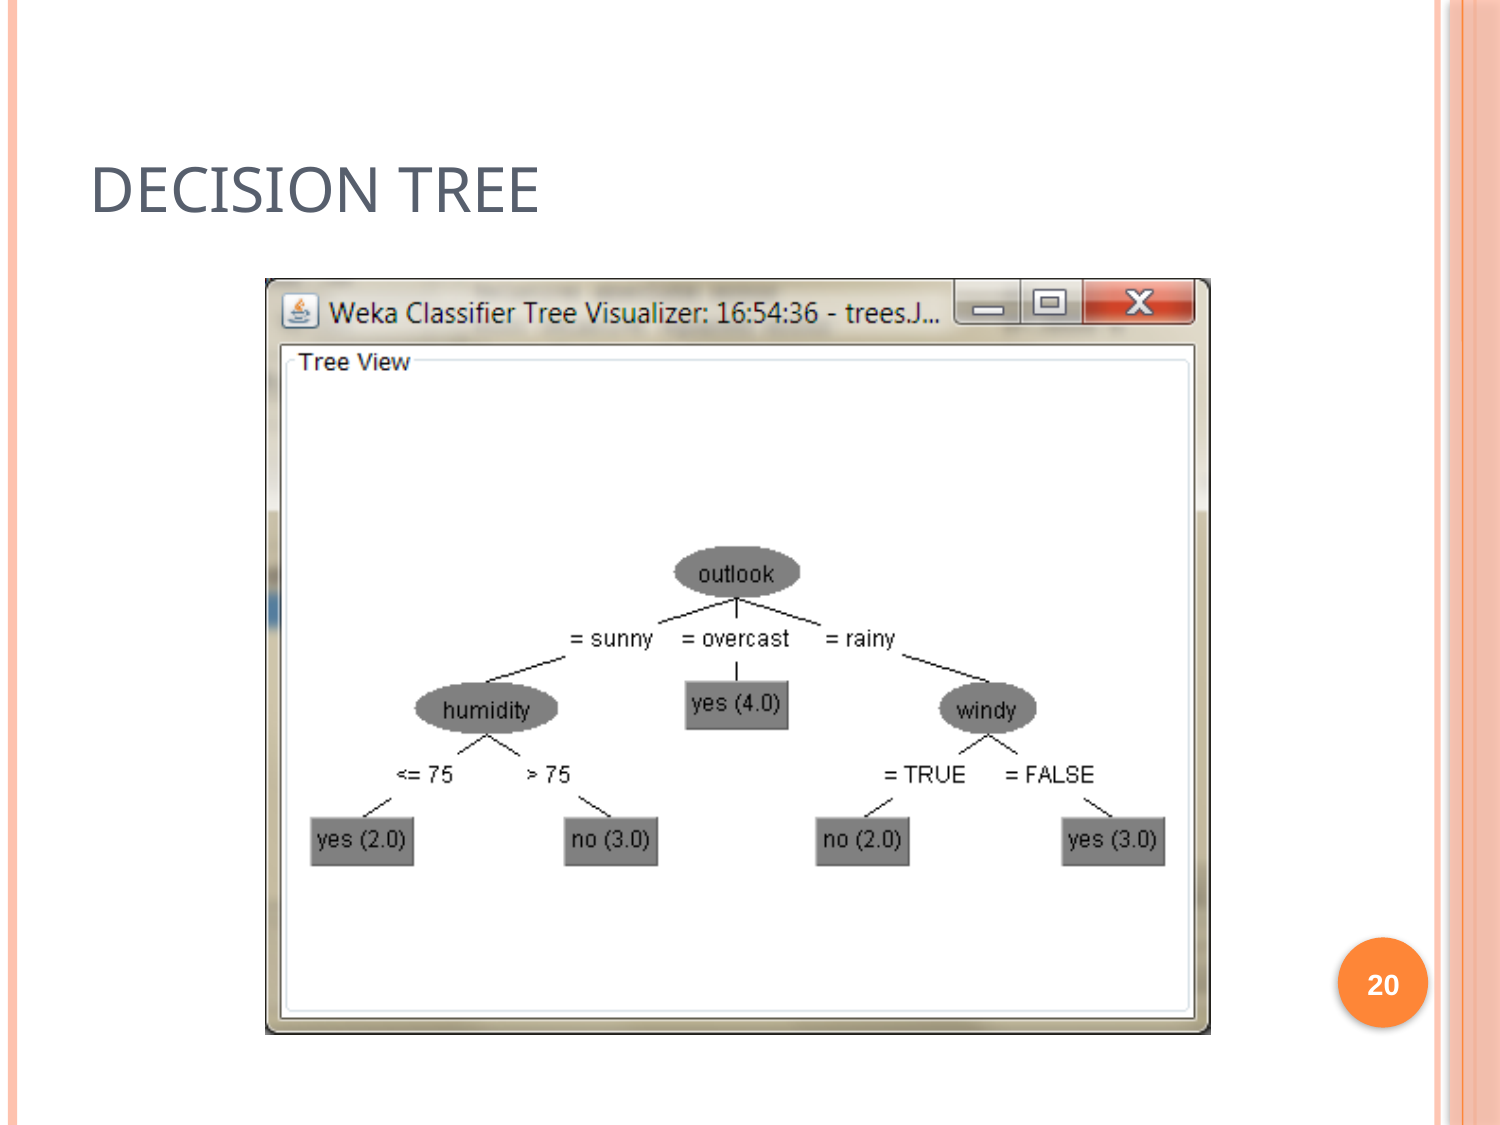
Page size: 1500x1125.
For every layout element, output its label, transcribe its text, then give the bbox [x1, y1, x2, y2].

title Decision Tree [75, 45, 1300, 233]
slide_number 20 [1333, 940, 1434, 1026]
picture [265, 278, 1212, 1036]
